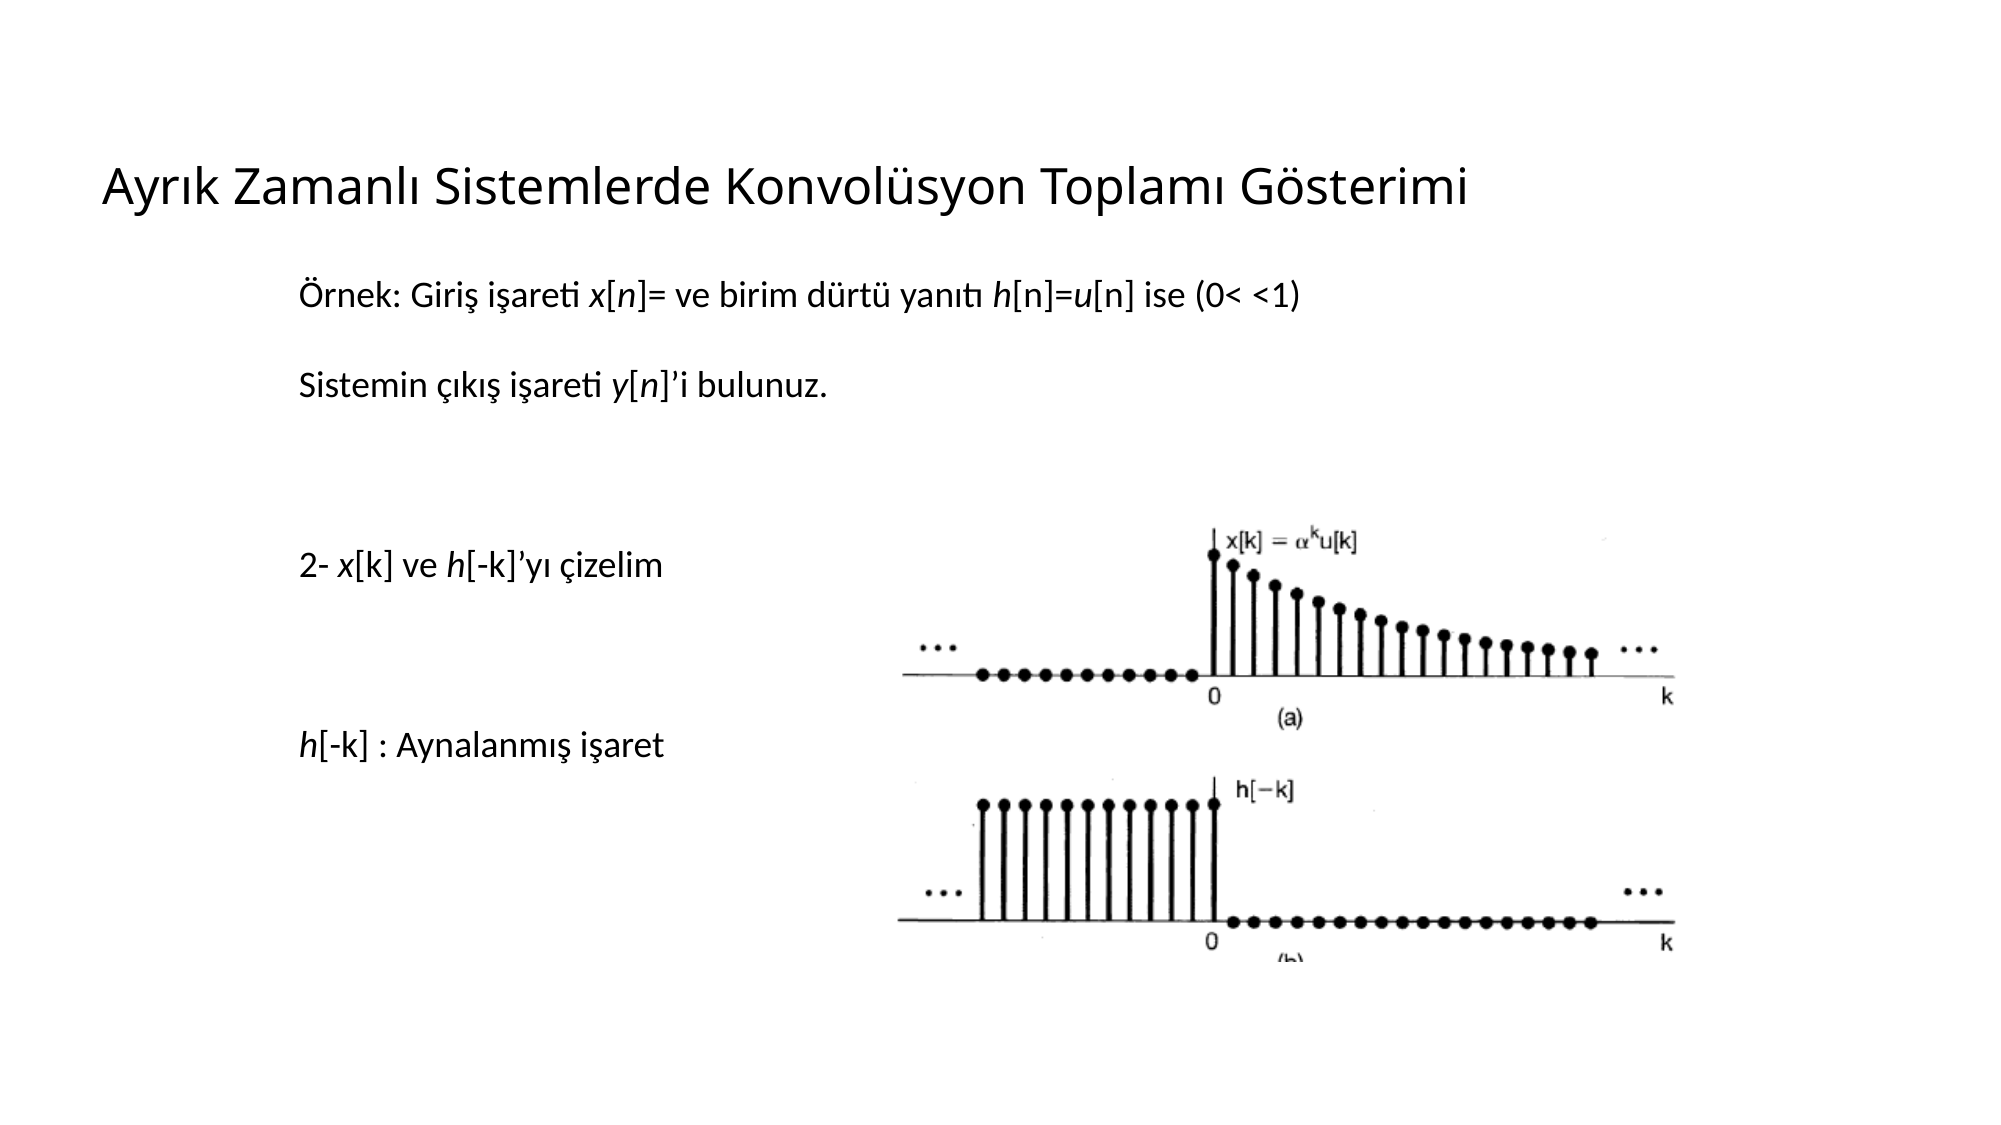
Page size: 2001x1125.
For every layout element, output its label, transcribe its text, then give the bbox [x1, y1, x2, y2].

text_box Ayrık Zamanlı Sistemlerde Konvolüsyon Toplamı Gösterimi [87, 90, 1731, 278]
picture [887, 494, 1688, 962]
